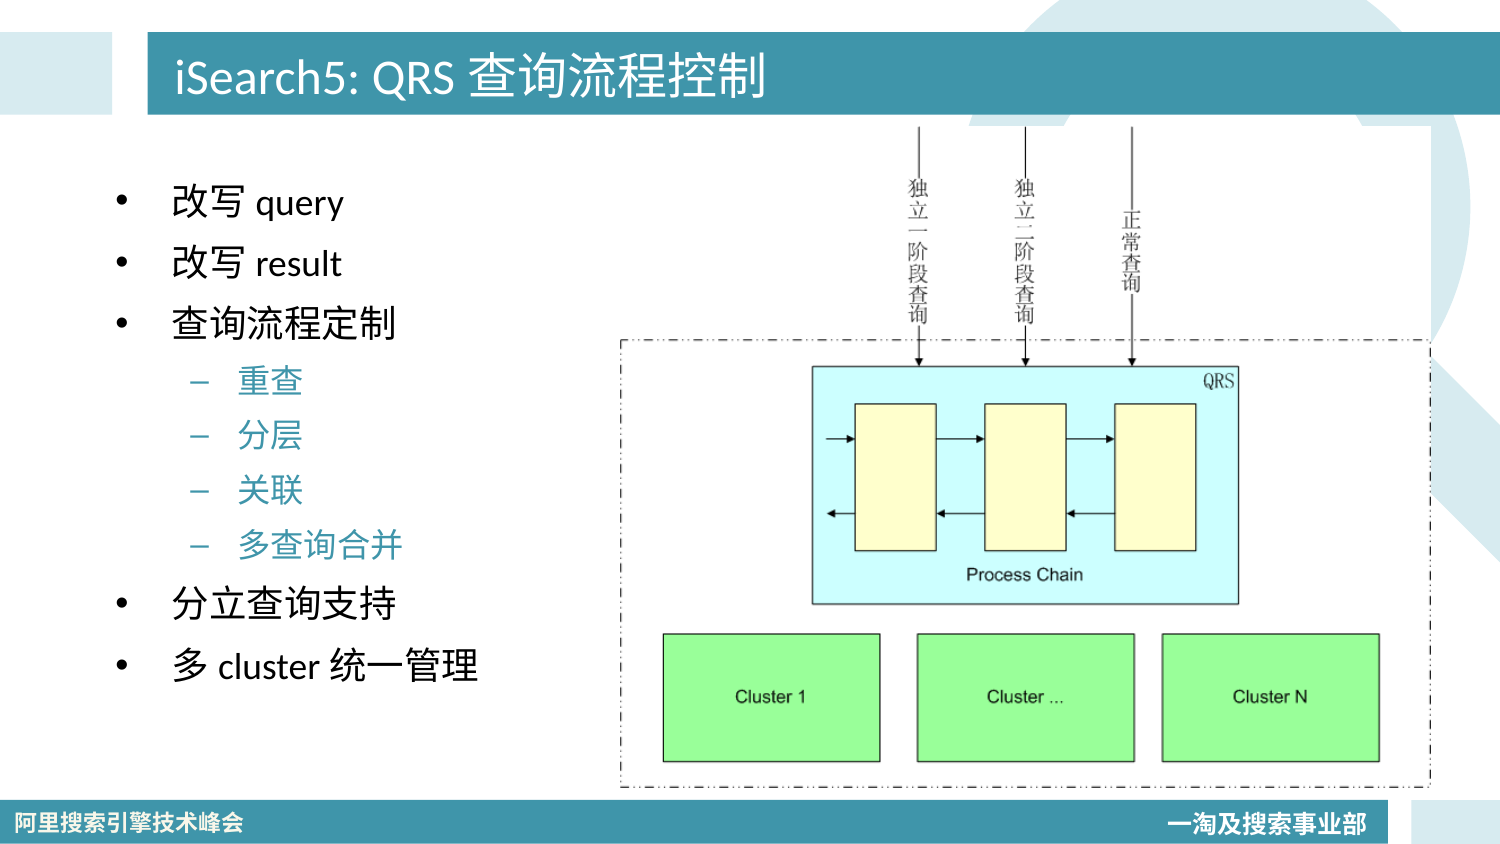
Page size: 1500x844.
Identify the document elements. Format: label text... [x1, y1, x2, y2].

picture [619, 126, 1431, 789]
title iSearch5: QRS查询流程控制 [159, 33, 1425, 115]
list 改写query 改写result 查询流程定制 重查 分层 关联 多查询合并 分立查询支持 多cluster统一管理 [100, 160, 526, 777]
